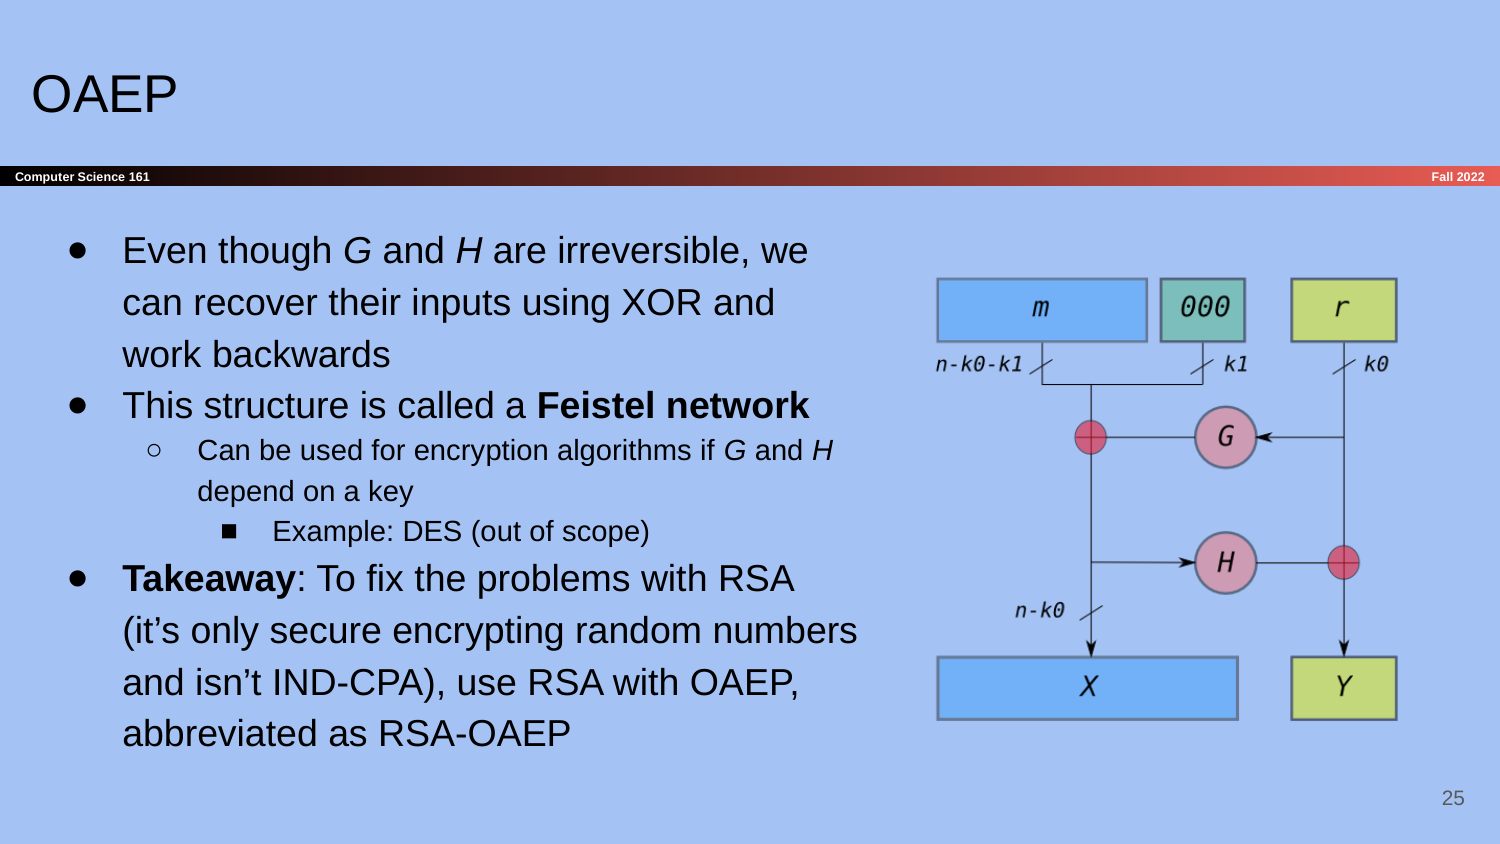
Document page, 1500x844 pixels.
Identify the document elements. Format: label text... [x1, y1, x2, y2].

slide_number ‹#› [1389, 764, 1480, 830]
picture [915, 238, 1422, 748]
title OAEP [16, 44, 1415, 139]
list Even though G and H are irreversible, we can recover their inputs using XOR and work backwards This structure is called a Feistel network Can be used for encryption algorithms if G and H depend on a key Example: DES (out of scope) Takeaway: To fix the problems with RSA (it’s only secure encrypting random numbers and isn’t IND-CPA), use RSA with OAEP, abbreviated as RSA-OAEP [32, 204, 877, 823]
